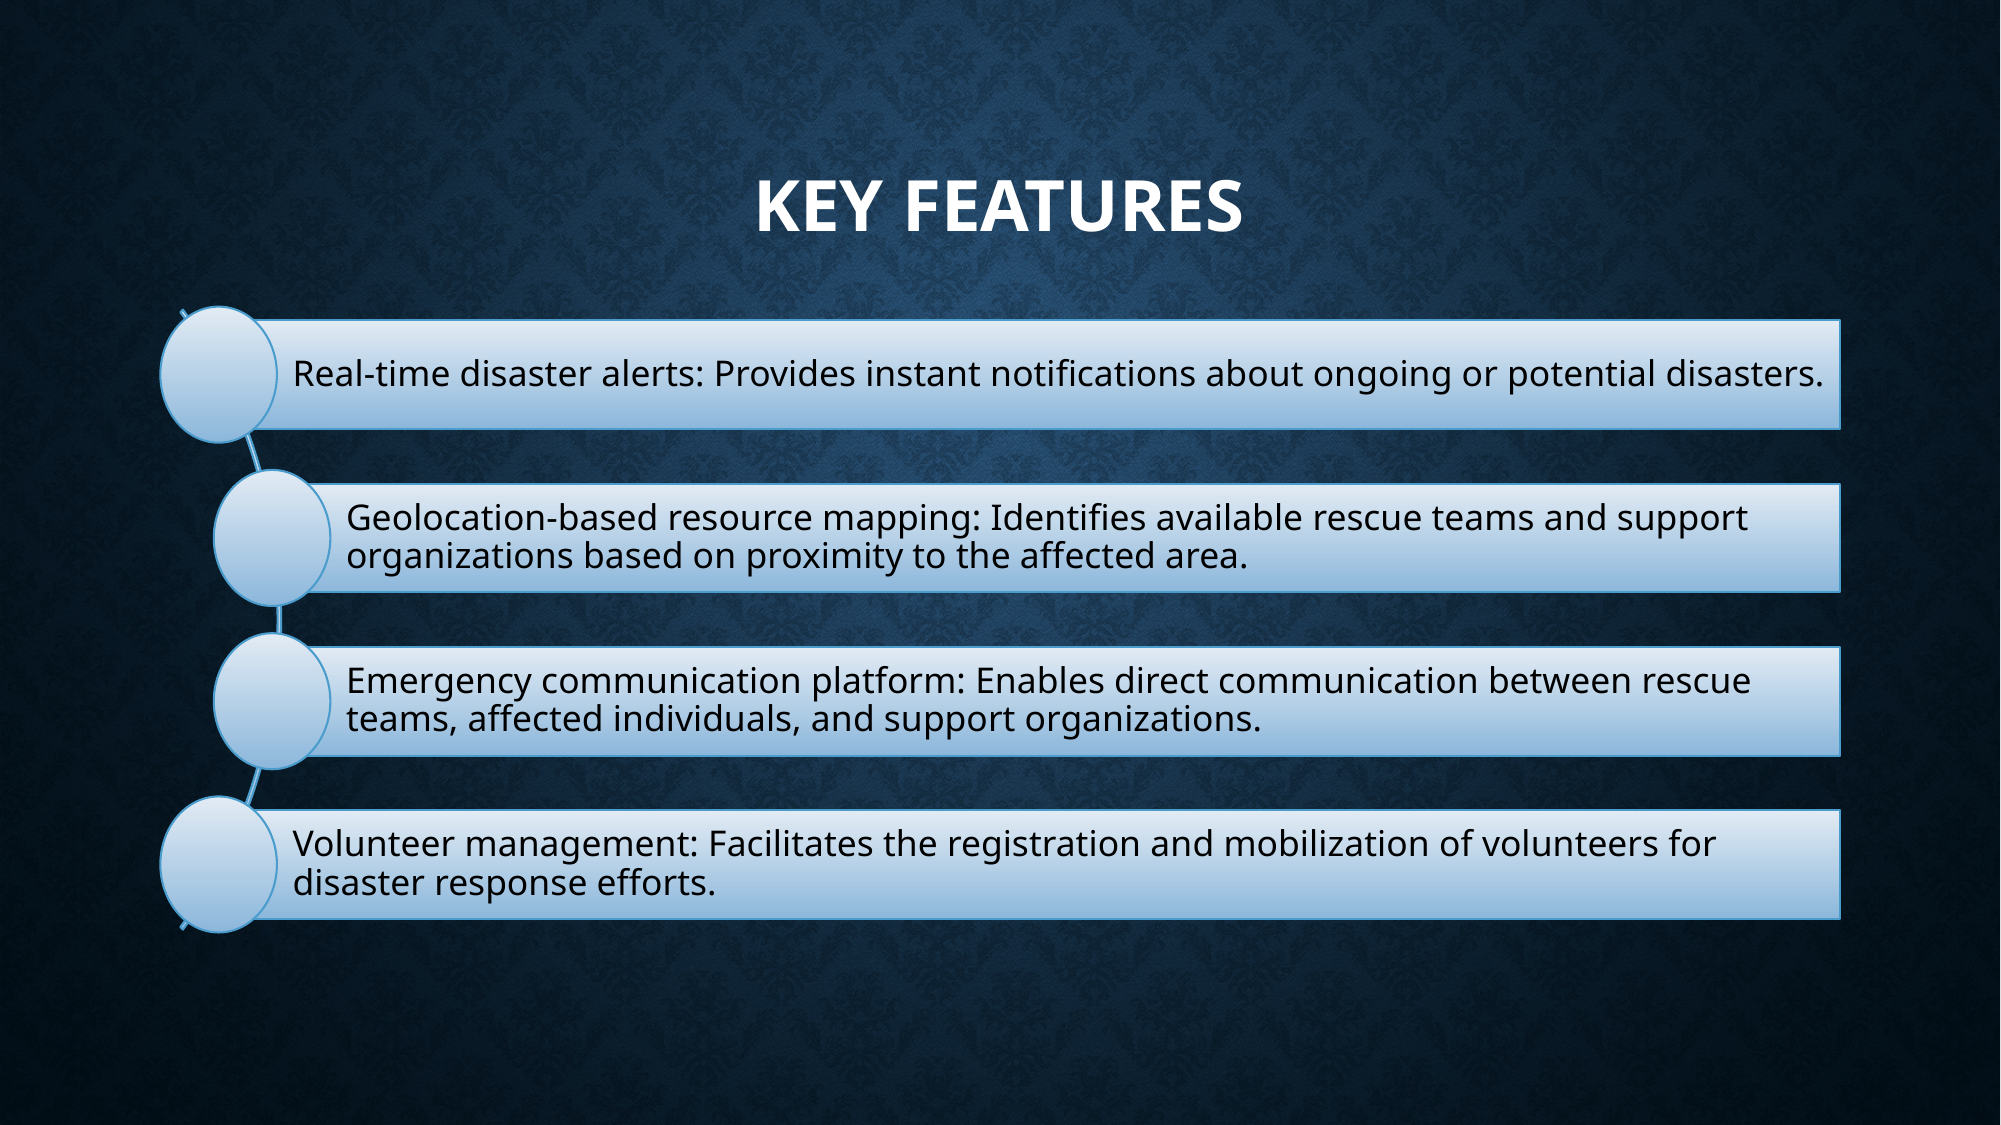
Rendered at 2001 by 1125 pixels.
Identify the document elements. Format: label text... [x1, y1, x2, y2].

title Key Features [149, 99, 1849, 144]
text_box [0, 142, 1841, 1097]
